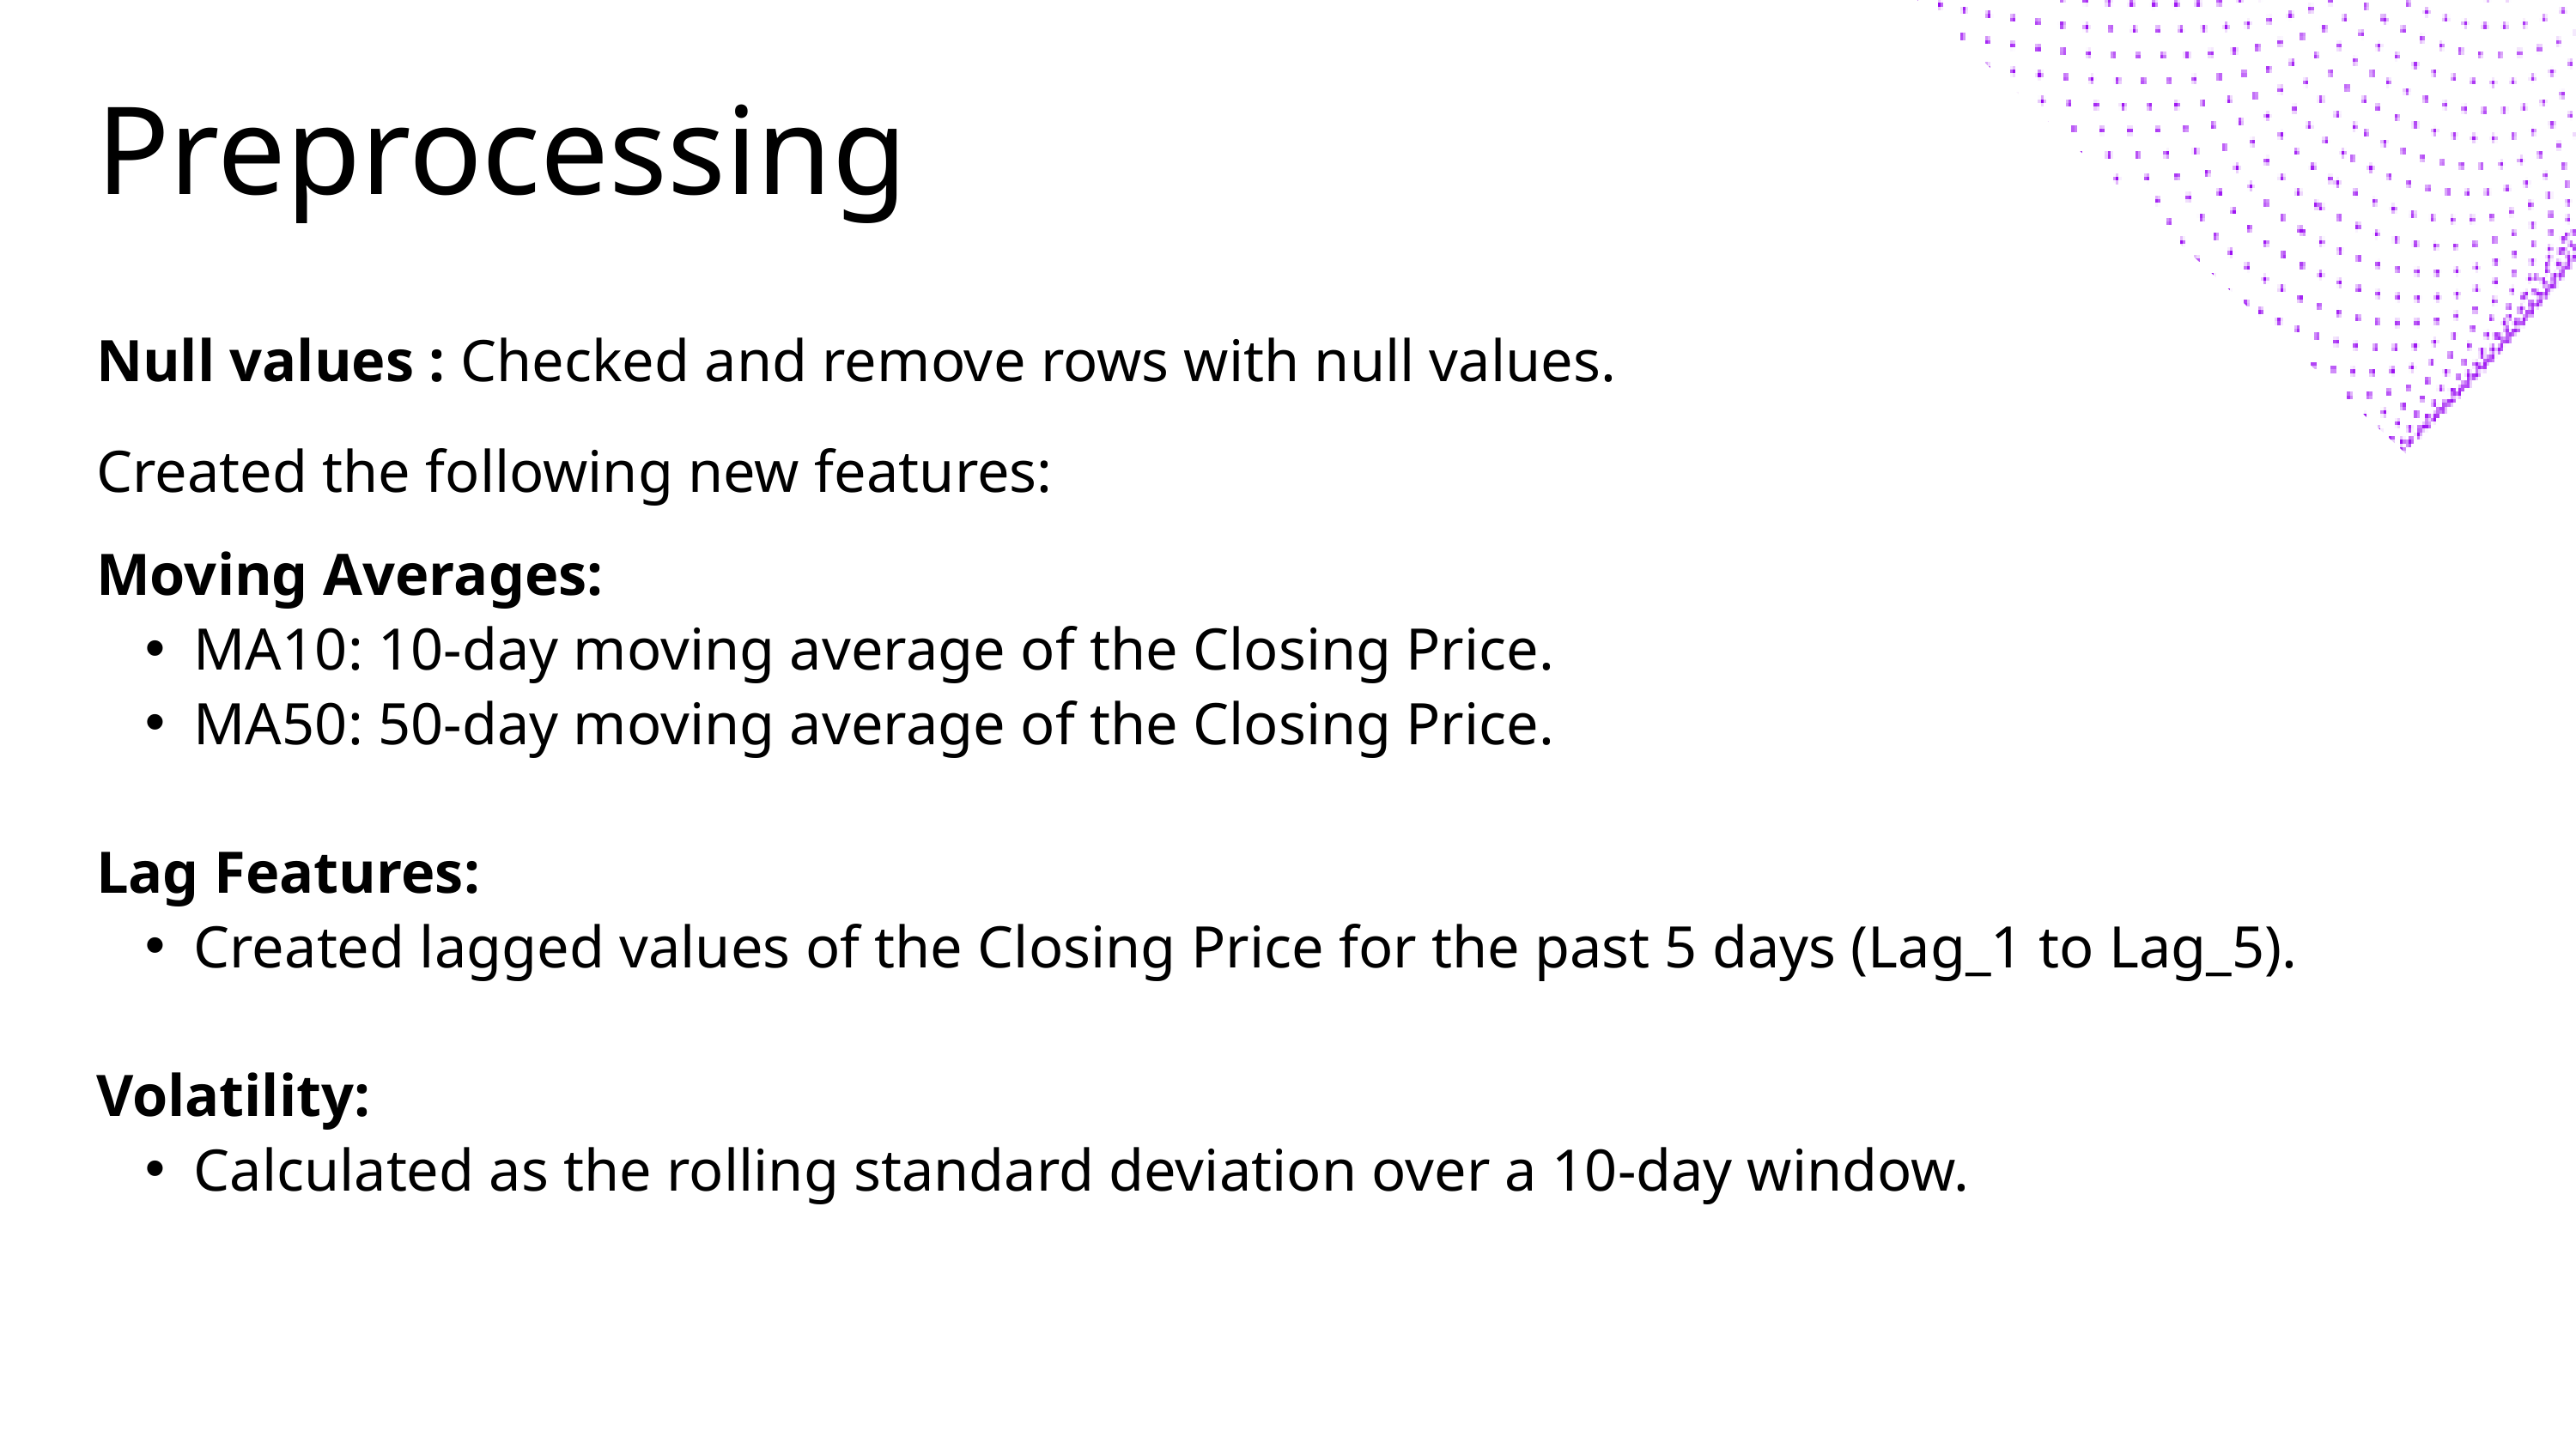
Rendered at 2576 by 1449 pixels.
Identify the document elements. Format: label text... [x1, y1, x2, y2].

text_box Preprocessing [96, 72, 1770, 219]
text_box Null values : Checked and remove rows with null values. Created the following new features: Moving Averages: MA10: 10-day moving average of the Closing Price. MA50: 50-day moving average of the Closing Price. Lag Features: Created lagged values of the Closing Price for the past 5 days (Lag_1 to Lag_5). Volatility: Calculated as the rolling standard deviation over a 10-day window. [96, 318, 2366, 1351]
text_box [1917, 0, 2576, 548]
